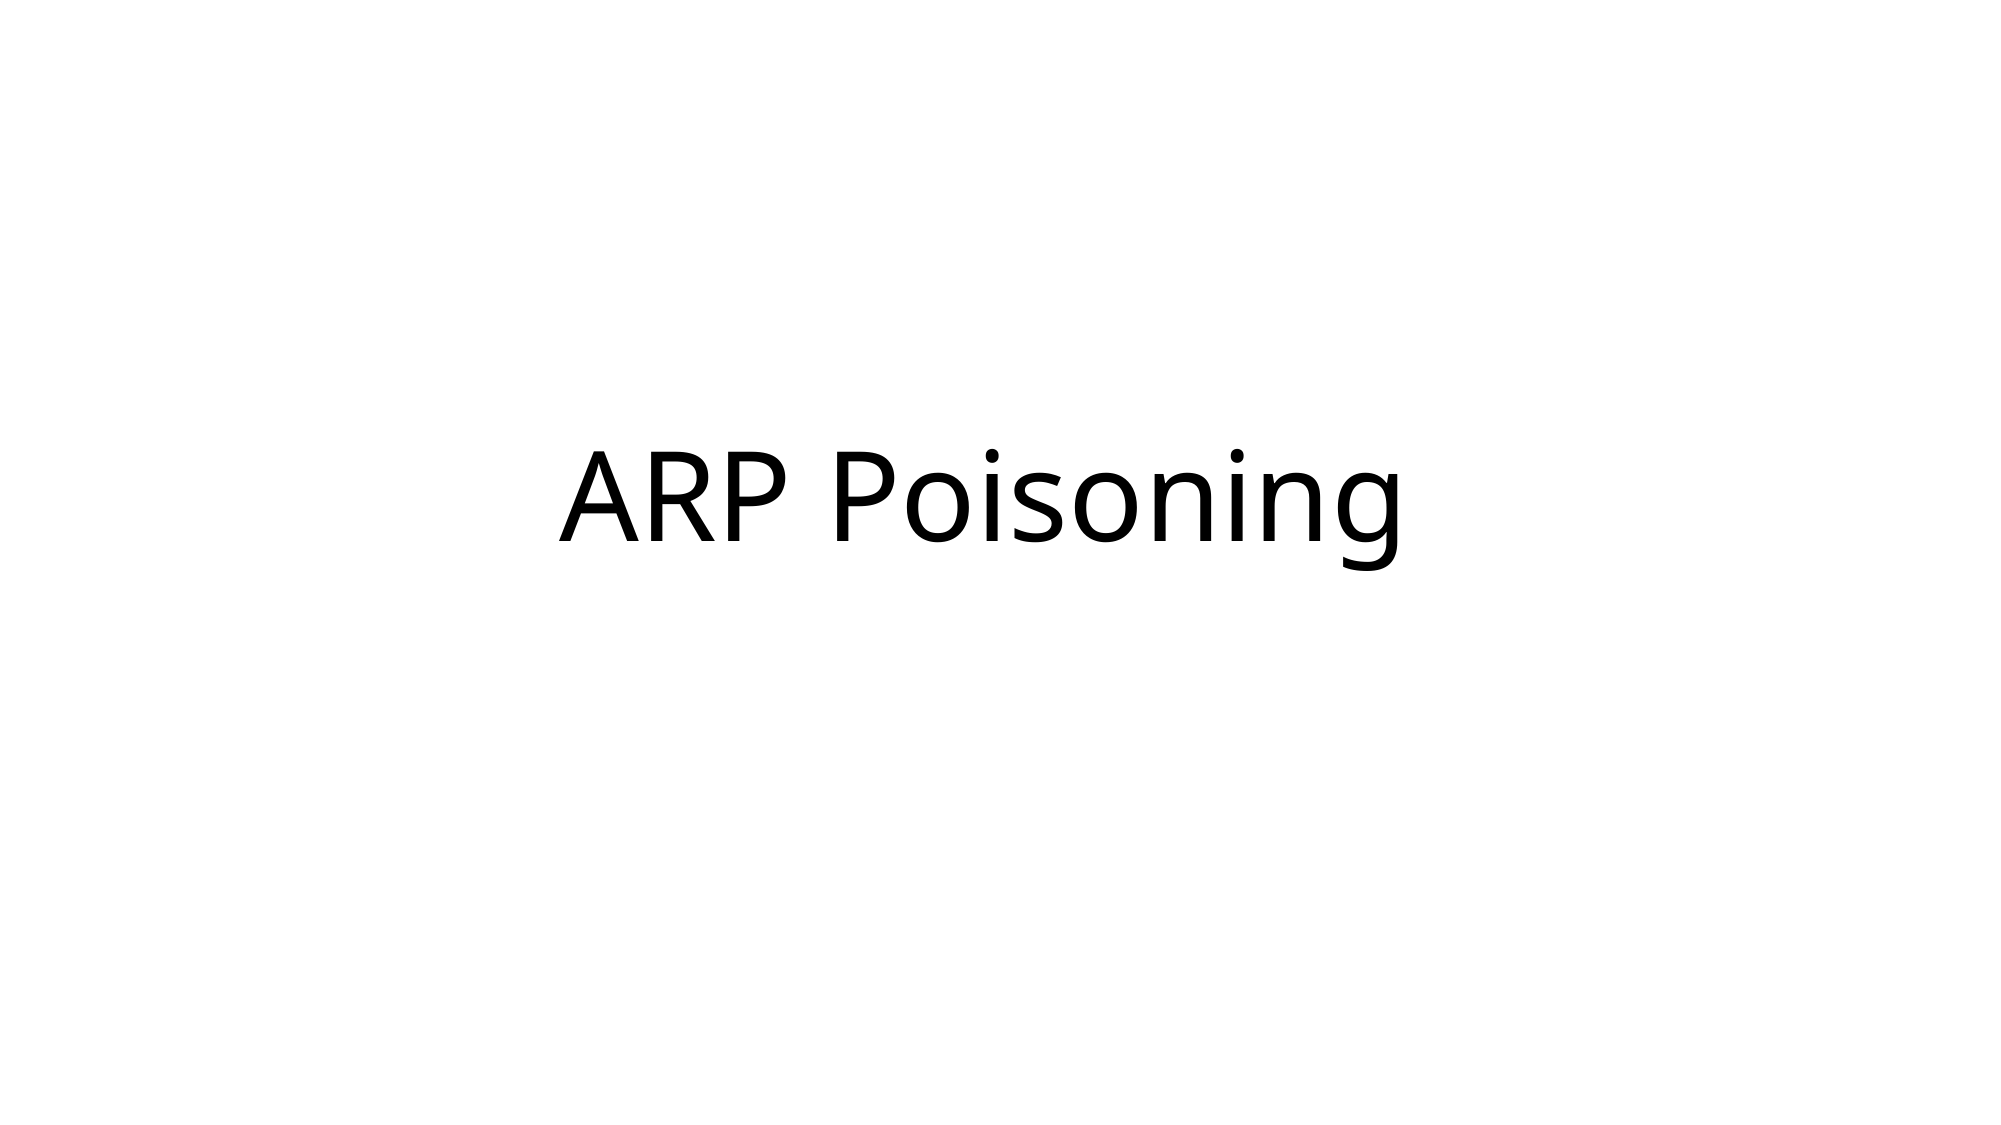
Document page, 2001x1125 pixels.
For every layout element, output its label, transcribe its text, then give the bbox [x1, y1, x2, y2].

title ARP Poisoning [249, 184, 1750, 576]
